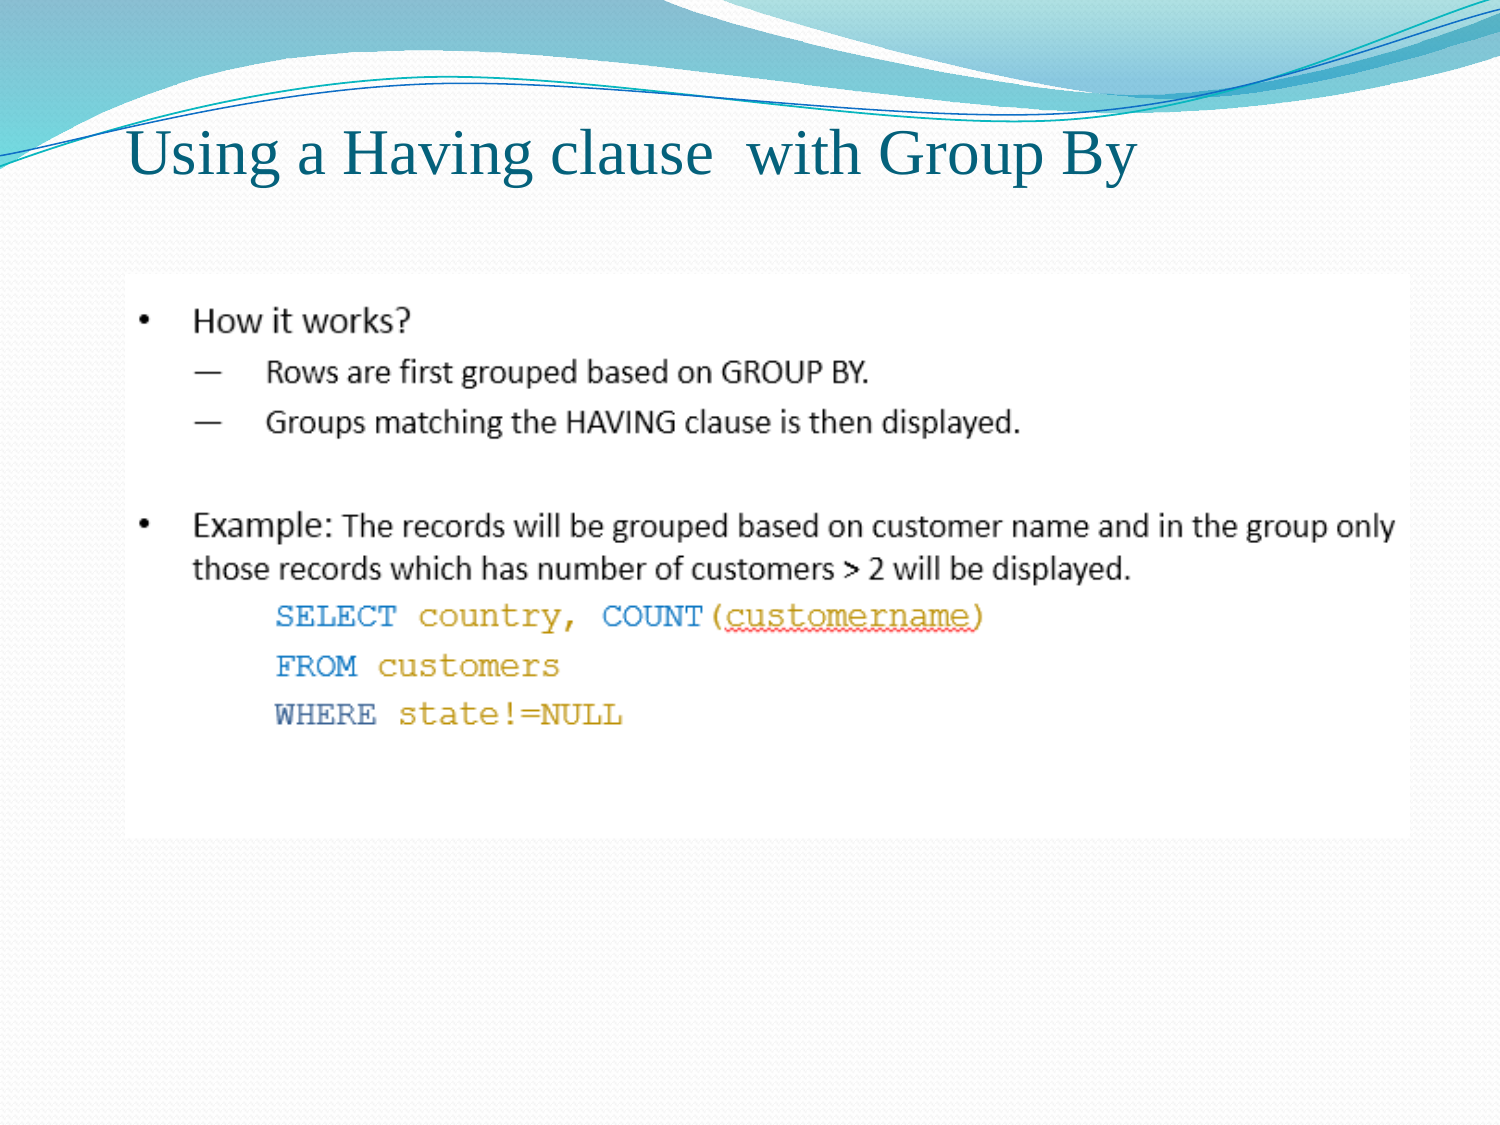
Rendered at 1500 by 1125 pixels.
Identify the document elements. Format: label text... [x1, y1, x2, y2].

title Using a Having clause with Group By [125, 84, 1188, 188]
picture [124, 274, 1410, 838]
